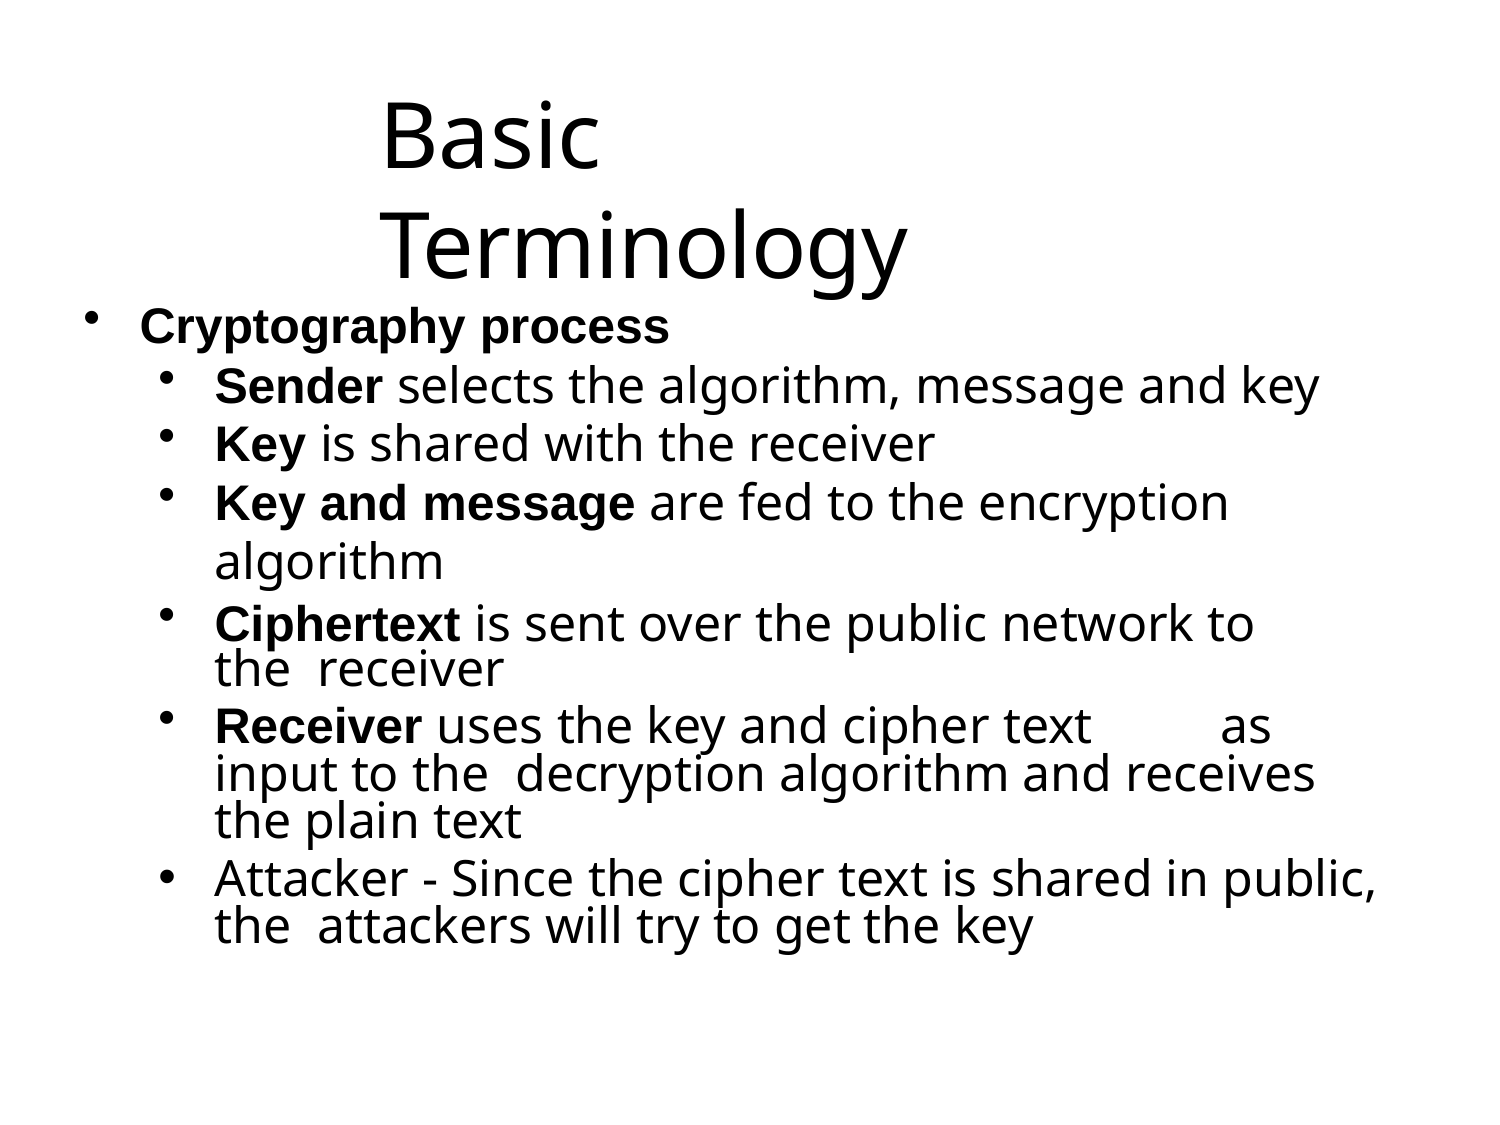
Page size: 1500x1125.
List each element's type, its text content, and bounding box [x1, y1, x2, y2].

title Basic Terminology [376, 75, 1124, 291]
text_box Cryptography process Sender selects the algorithm, message and key Key is shared with the receiver Key and message are fed to the encryption algorithm Ciphertext is sent over the public network to the receiver Receiver uses the key and cipher text as input to the decryption algorithm and receives the plain text Attacker - Since the cipher text is shared in public, the attackers will try to get the key [81, 291, 1412, 954]
